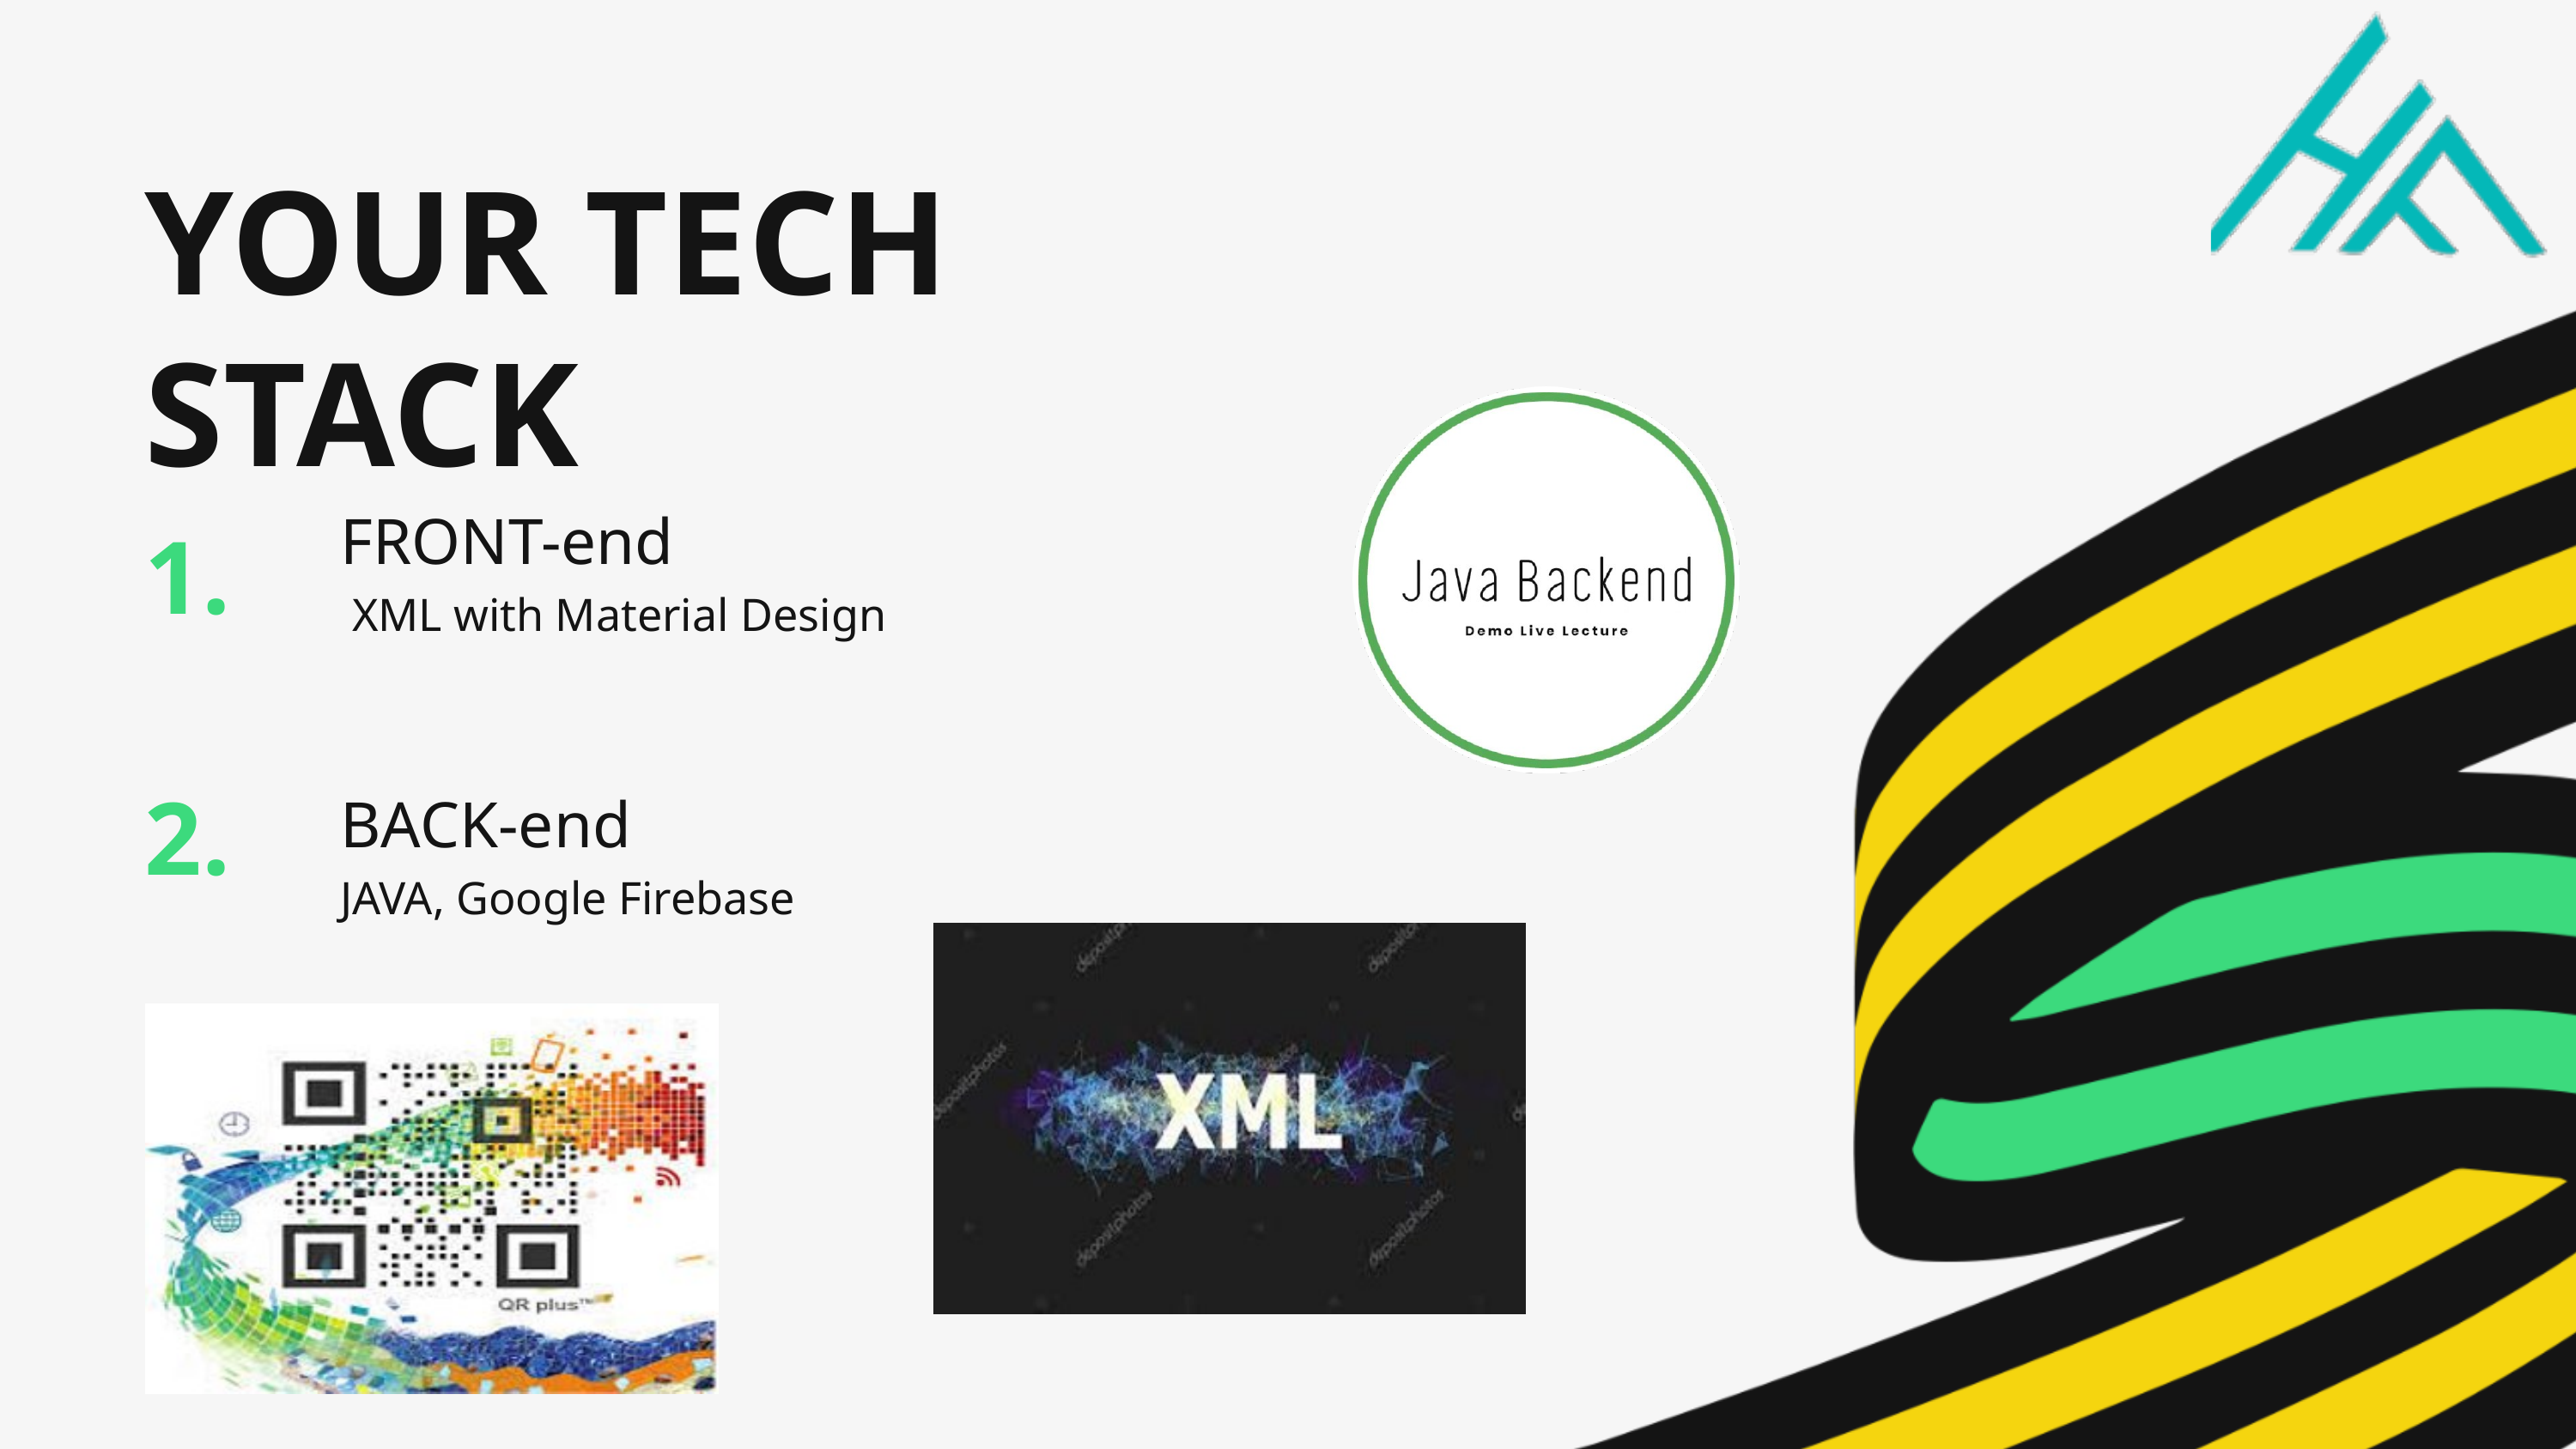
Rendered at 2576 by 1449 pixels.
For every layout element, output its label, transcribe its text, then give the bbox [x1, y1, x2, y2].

picture [933, 5, 2576, 1449]
text_box YOUR TECH STACK [144, 152, 1418, 306]
picture [145, 1003, 720, 1394]
text_box 1. [144, 514, 237, 620]
text_box 2. [144, 774, 237, 881]
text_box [340, 755, 1418, 947]
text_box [340, 471, 1348, 664]
